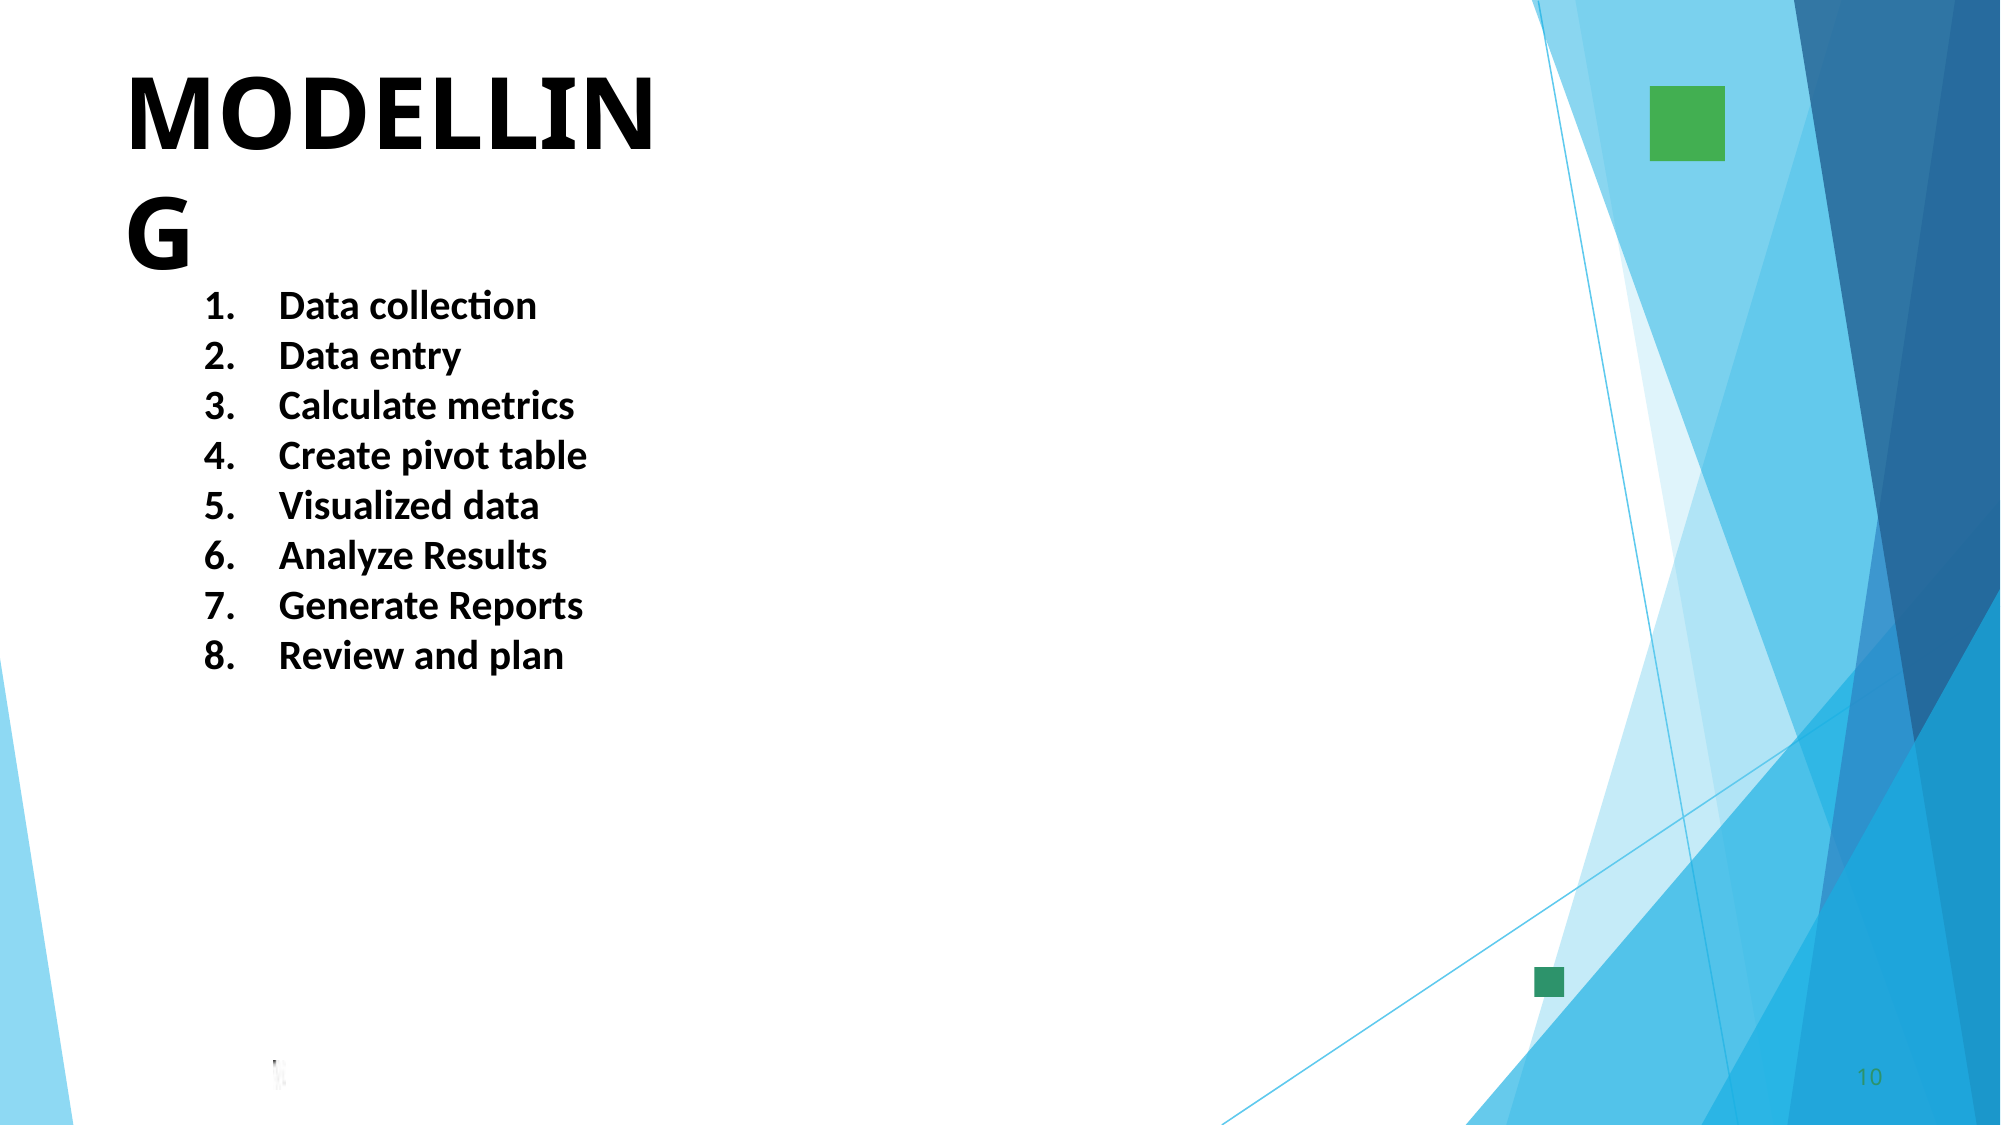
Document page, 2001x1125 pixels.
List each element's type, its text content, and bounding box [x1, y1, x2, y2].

text_box [1534, 967, 1565, 997]
text_box 10 [1849, 1061, 1888, 1095]
text_box Data collection Data entry Calculate metrics Create pivot table Visualized data Analyze Results Generate Reports Review and plan [189, 220, 1602, 686]
text_box [1649, 86, 1725, 162]
text_box MODELLING [121, 47, 664, 290]
picture [273, 1060, 287, 1091]
